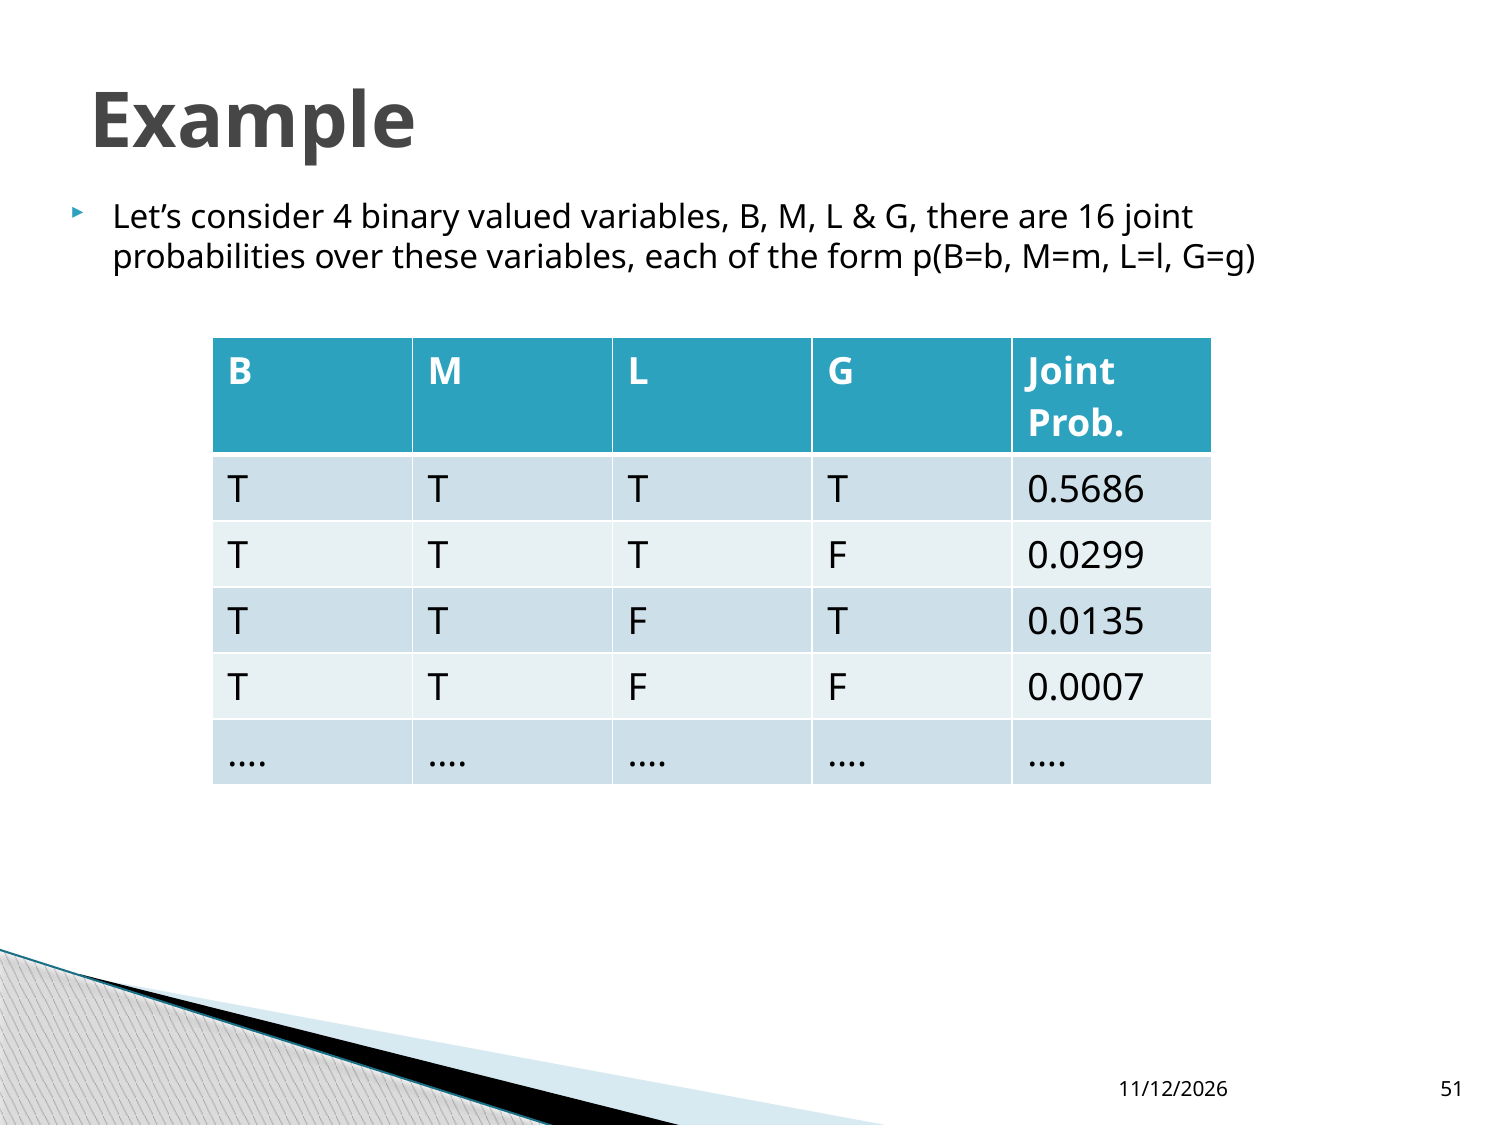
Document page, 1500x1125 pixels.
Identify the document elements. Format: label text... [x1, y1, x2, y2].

table_header L [613, 338, 811, 452]
table_cell …. [213, 720, 412, 784]
table_cell T [413, 457, 612, 520]
table_cell T [213, 588, 412, 652]
table_cell T [413, 522, 612, 586]
table_cell T [413, 588, 612, 652]
table_header M [413, 338, 612, 452]
table_cell 0.5686 [1013, 457, 1211, 520]
list Let’s consider 4 binary valued variables, B, M, L & G, there are 16 joint probabilities over these variables, each of the form p(B=b, M=m, L=l, G=g) [37, 187, 1388, 931]
table_cell …. [613, 720, 811, 784]
table_cell T [213, 654, 412, 718]
table_cell T [213, 457, 412, 520]
title Example [75, 45, 1425, 188]
table_cell …. [813, 720, 1011, 784]
table_cell …. [1013, 720, 1211, 784]
table_cell F [613, 654, 811, 718]
table_cell T [813, 588, 1011, 652]
table_cell 0.0007 [1013, 654, 1211, 718]
table_cell F [813, 654, 1011, 718]
table_cell T [613, 522, 811, 586]
table_cell T [613, 457, 811, 520]
table_header B [213, 338, 412, 452]
slide_number 51 [1418, 1051, 1479, 1112]
table_header Joint Prob. [1013, 338, 1211, 452]
table_cell F [613, 588, 811, 652]
table_header G [813, 338, 1011, 452]
table_cell T [213, 522, 412, 586]
table_cell 0.0299 [1013, 522, 1211, 586]
table_cell T [413, 654, 612, 718]
table_cell T [813, 457, 1011, 520]
table_cell F [813, 522, 1011, 586]
table_cell 0.0135 [1013, 588, 1211, 652]
table_cell …. [413, 720, 612, 784]
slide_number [1103, 1051, 1418, 1112]
